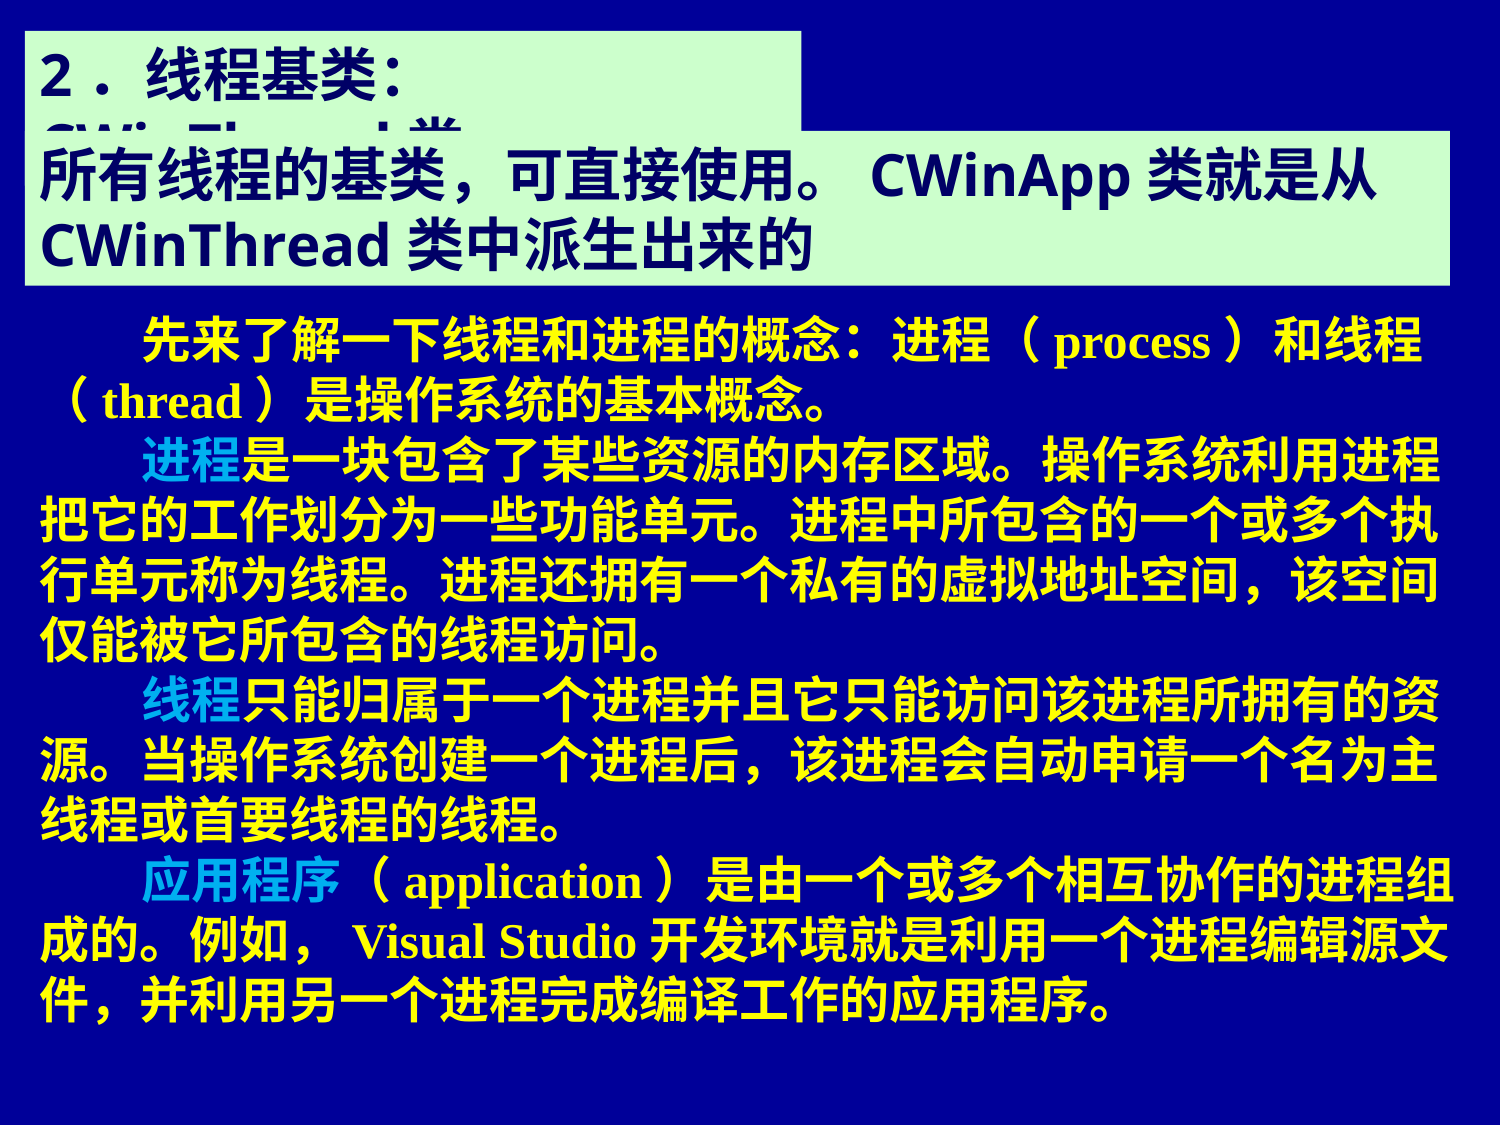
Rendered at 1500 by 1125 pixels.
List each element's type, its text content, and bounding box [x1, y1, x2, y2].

text_box 所有线程的基类，可直接使用。CWinApp类就是从CWinThread类中派生出来的 [24, 130, 1450, 286]
text_box 先来了解一下线程和进程的概念：进程（process）和线程（thread）是操作系统的基本概念。 进程是一块包含了某些资源的内存区域。操作系统利用进程把它的工作划分为一些功能单元。进程中所包含的一个或多个执行单元称为线程。进程还拥有一个私有的虚拟地址空间，该空间仅能被它所包含的线程访问。 线程只能归属于一个进程并且它只能访问该进程所拥有的资源。当操作系统创建一个进程后，该进程会自动申请一个名为主线程或首要线程的线程。 应用程序（application）是由一个或多个相互协作的进程组成的。例如，Visual Studio开发环境就是利用一个进程编辑源文件，并利用另一个进程完成编译工作的应用程序。 [24, 300, 1473, 1036]
text_box 2．线程基类：CWinThread类 [24, 30, 802, 130]
